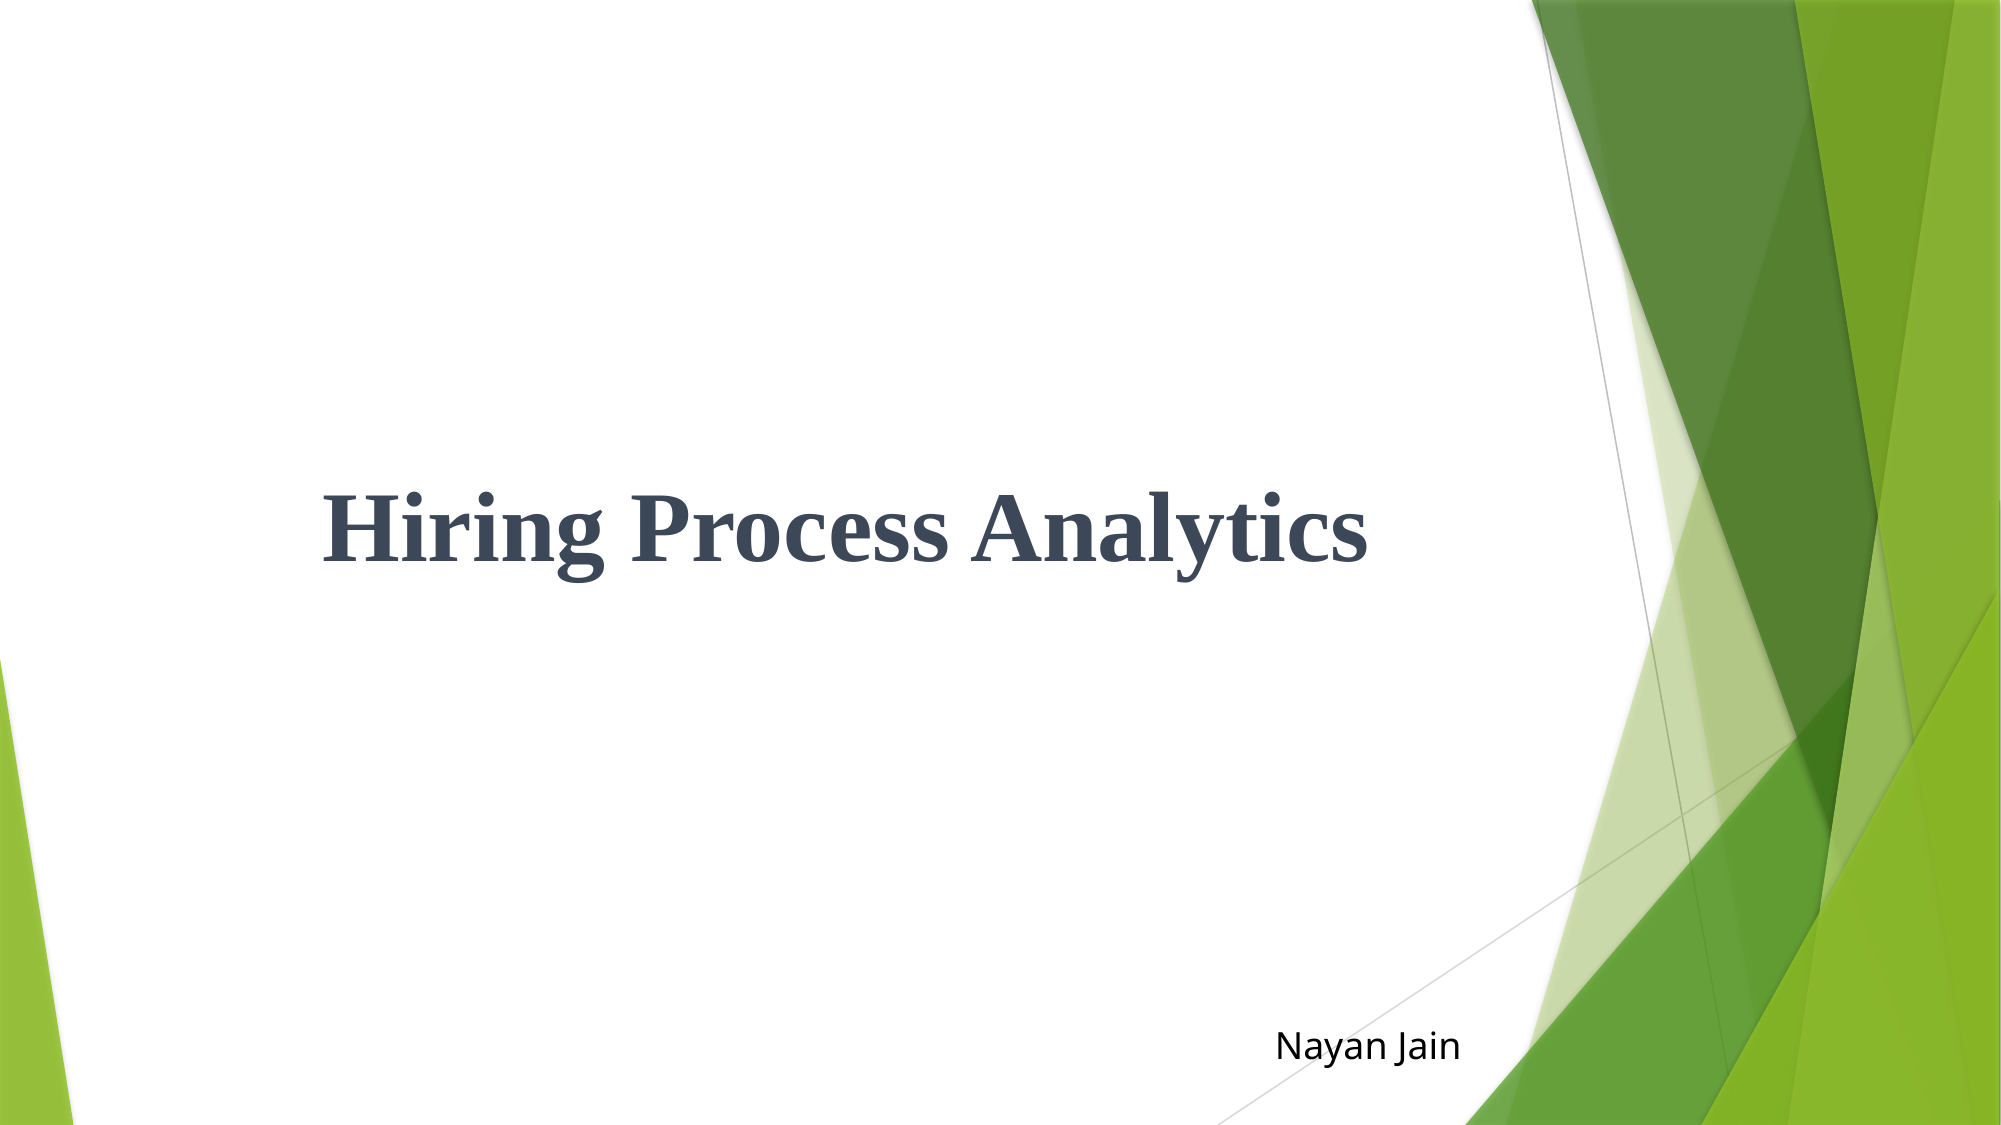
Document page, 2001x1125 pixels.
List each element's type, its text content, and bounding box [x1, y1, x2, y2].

text_box Nayan Jain [1260, 1015, 1477, 1075]
title Hiring Process Analytics [141, 454, 1552, 671]
